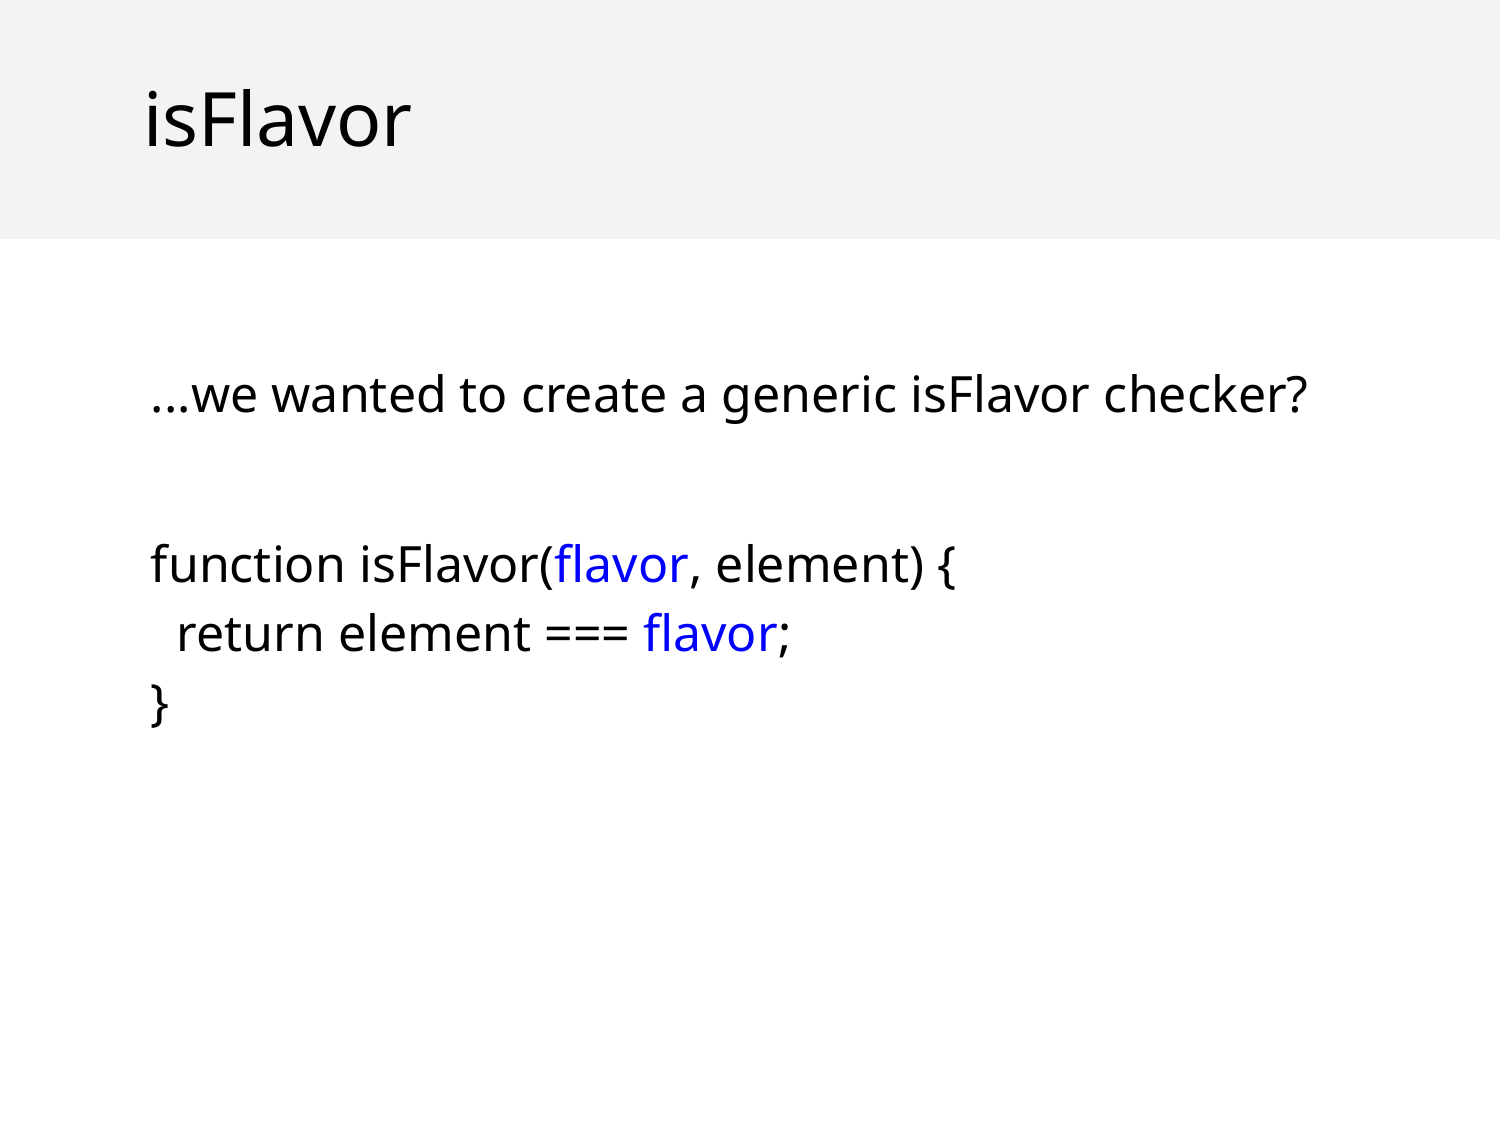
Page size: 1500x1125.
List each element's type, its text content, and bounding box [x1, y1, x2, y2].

text_box function isFlavor(flavor, element) { return element === flavor; } [136, 508, 1380, 759]
text_box isFlavor [128, 56, 1372, 183]
text_box ...we wanted to create a generic isFlavor checker? [136, 338, 1380, 479]
